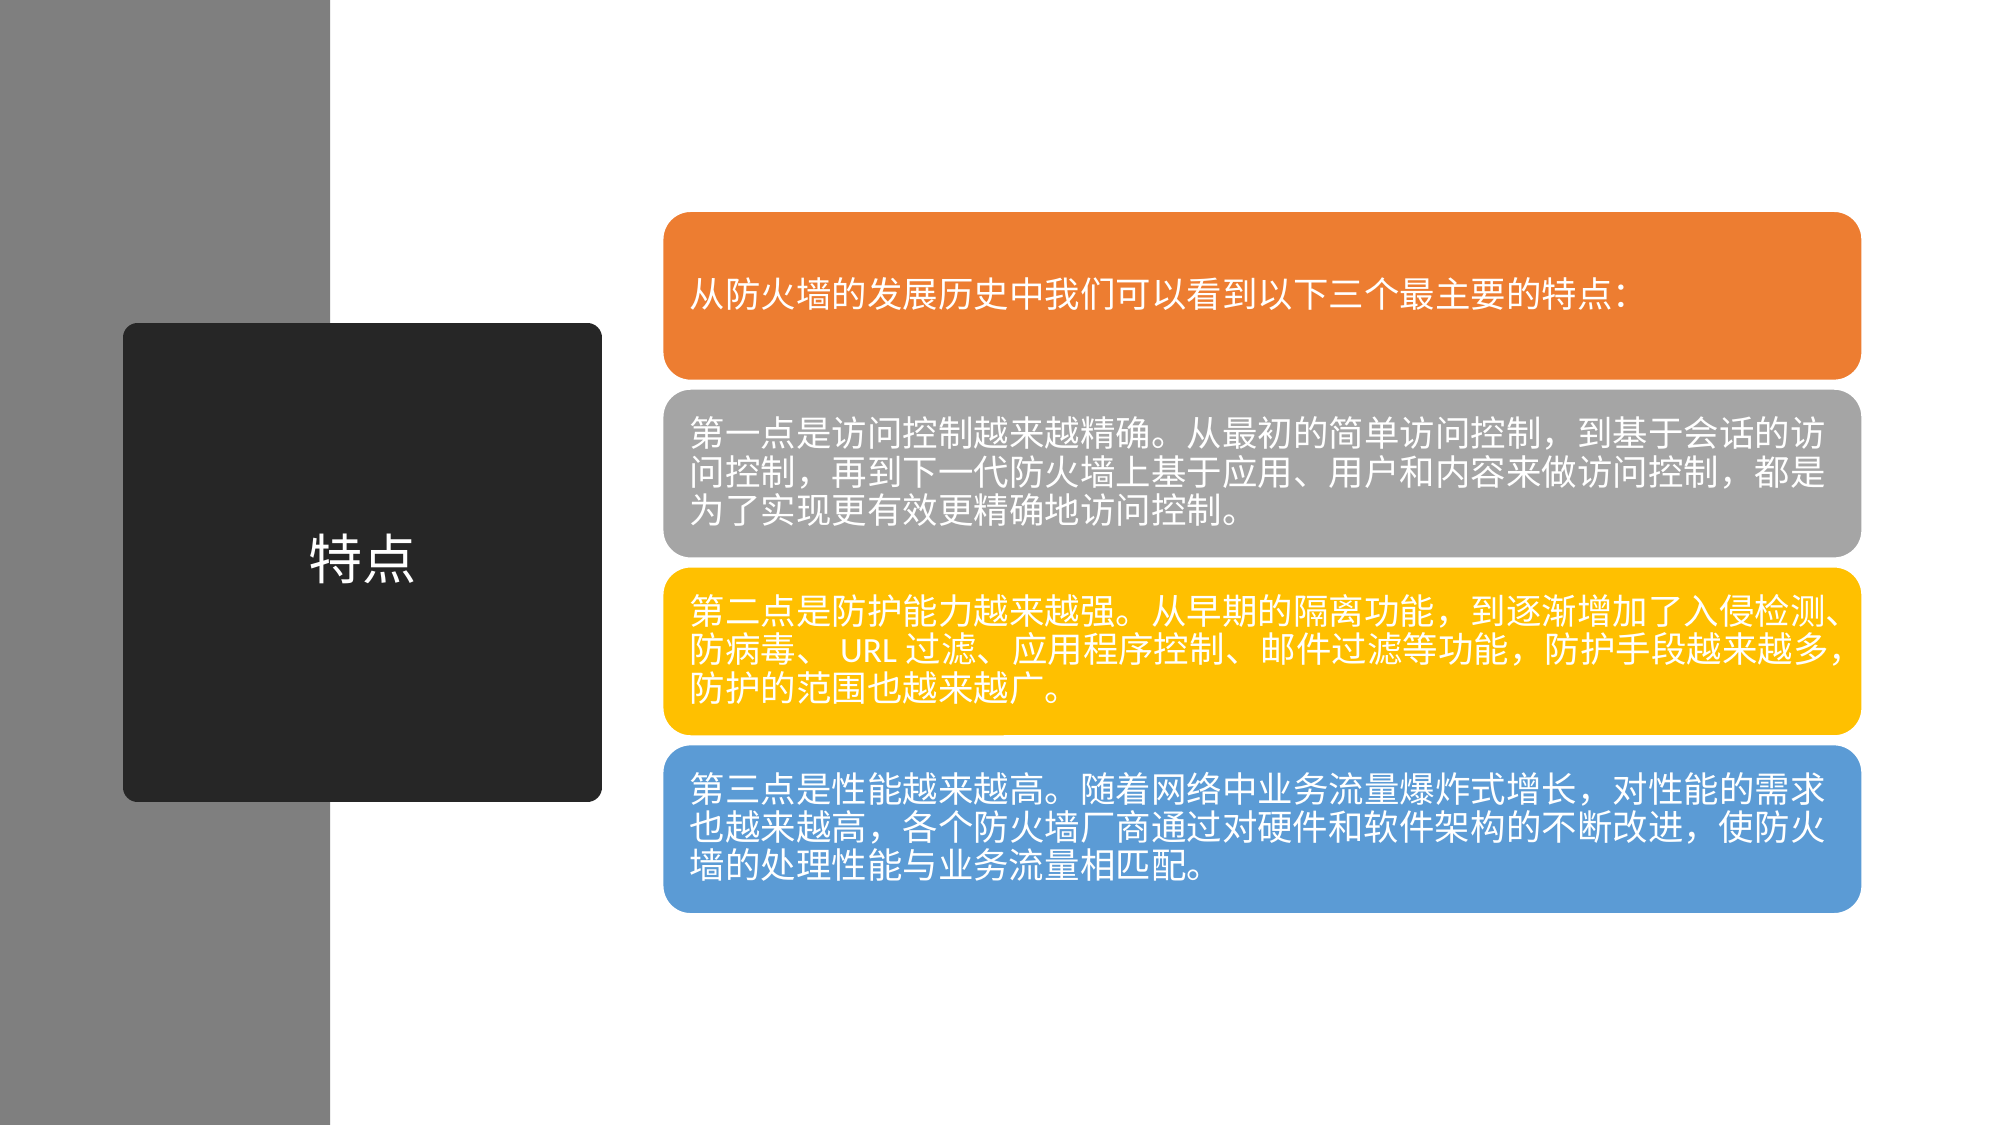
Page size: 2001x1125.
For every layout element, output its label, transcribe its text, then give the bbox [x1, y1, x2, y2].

text_box [0, 0, 331, 1125]
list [662, 191, 1863, 934]
title 特点 [137, 337, 588, 788]
